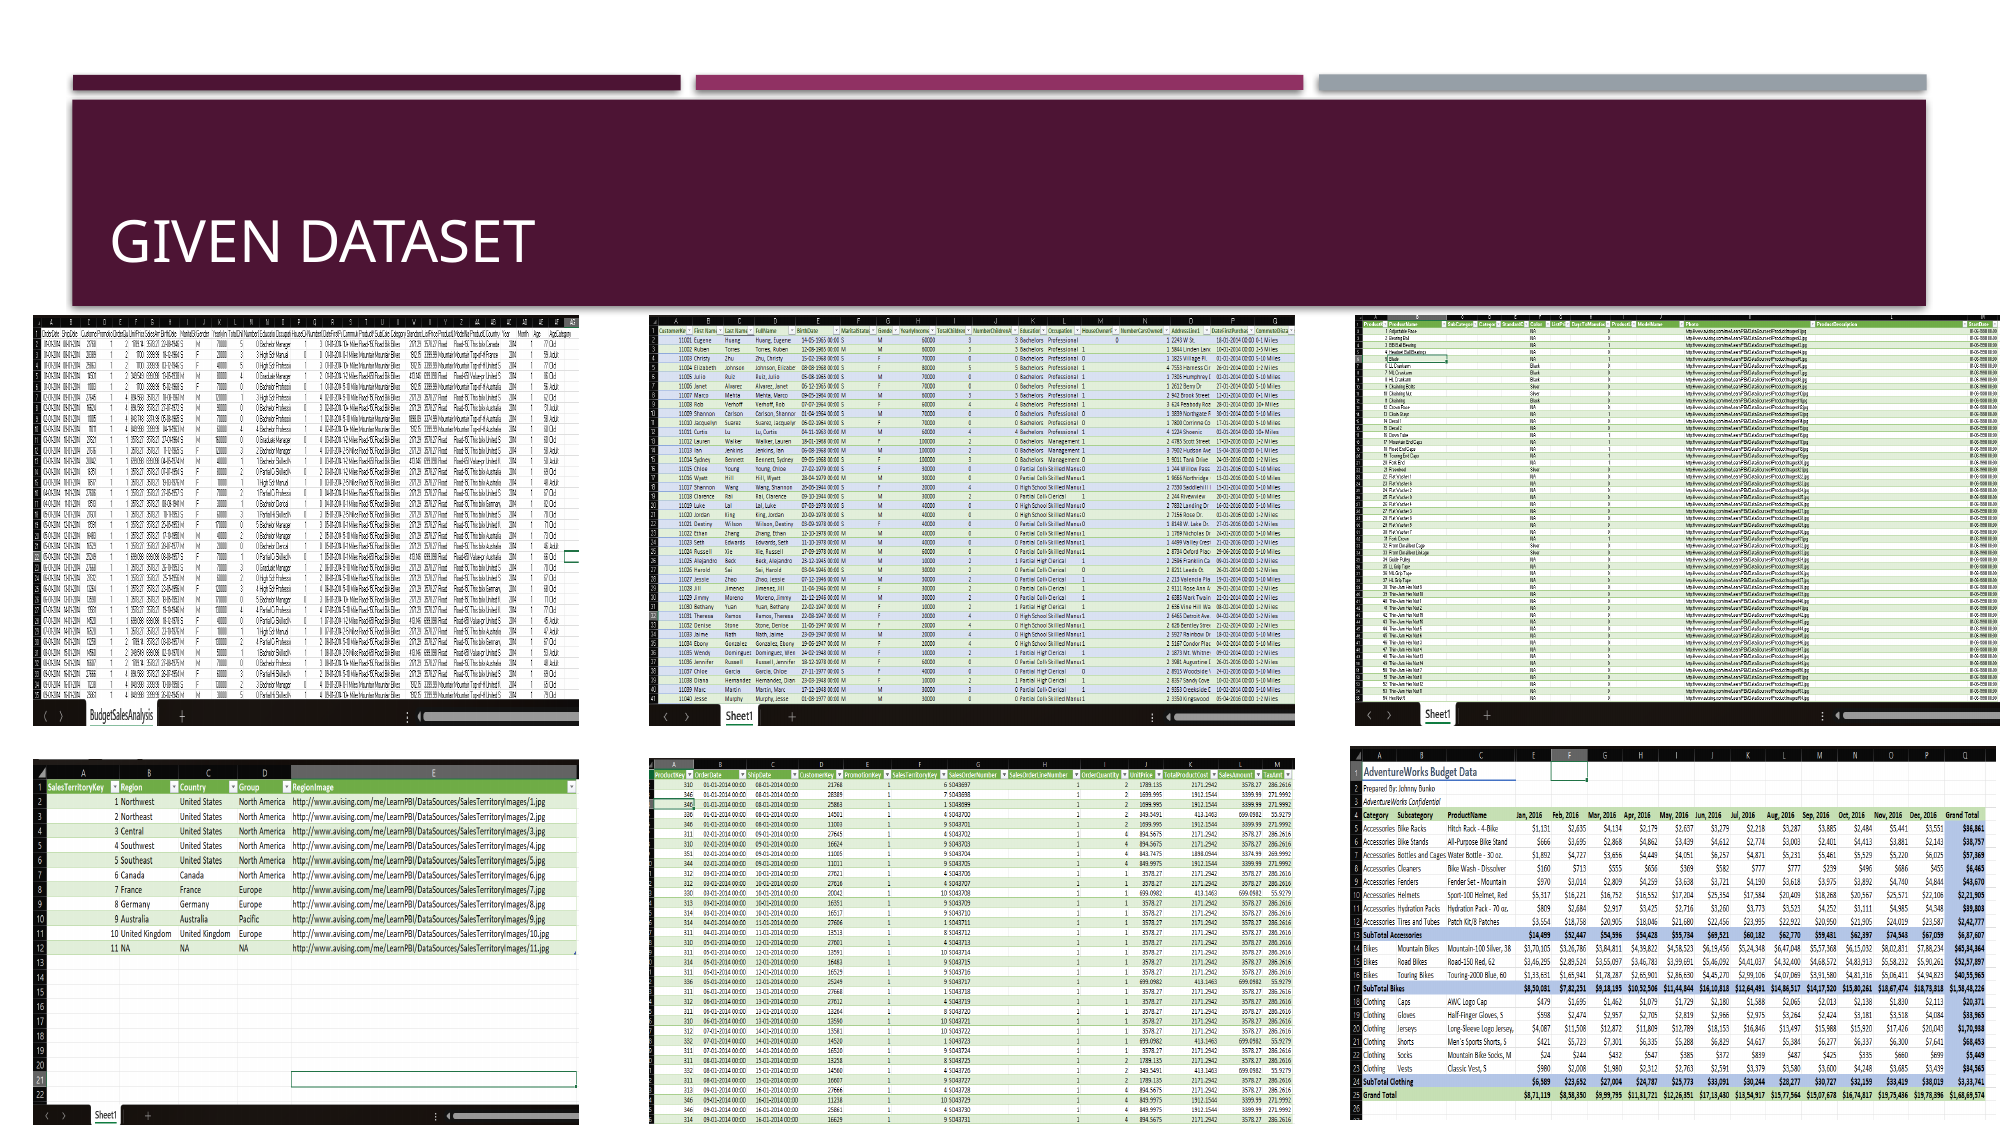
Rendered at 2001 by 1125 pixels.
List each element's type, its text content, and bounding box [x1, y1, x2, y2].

picture [33, 314, 580, 726]
picture [649, 314, 1296, 726]
picture [649, 758, 1296, 1125]
picture [33, 759, 580, 1125]
title Given Dataset [94, 119, 1904, 282]
picture [1354, 314, 2000, 726]
picture [1349, 746, 1996, 1121]
